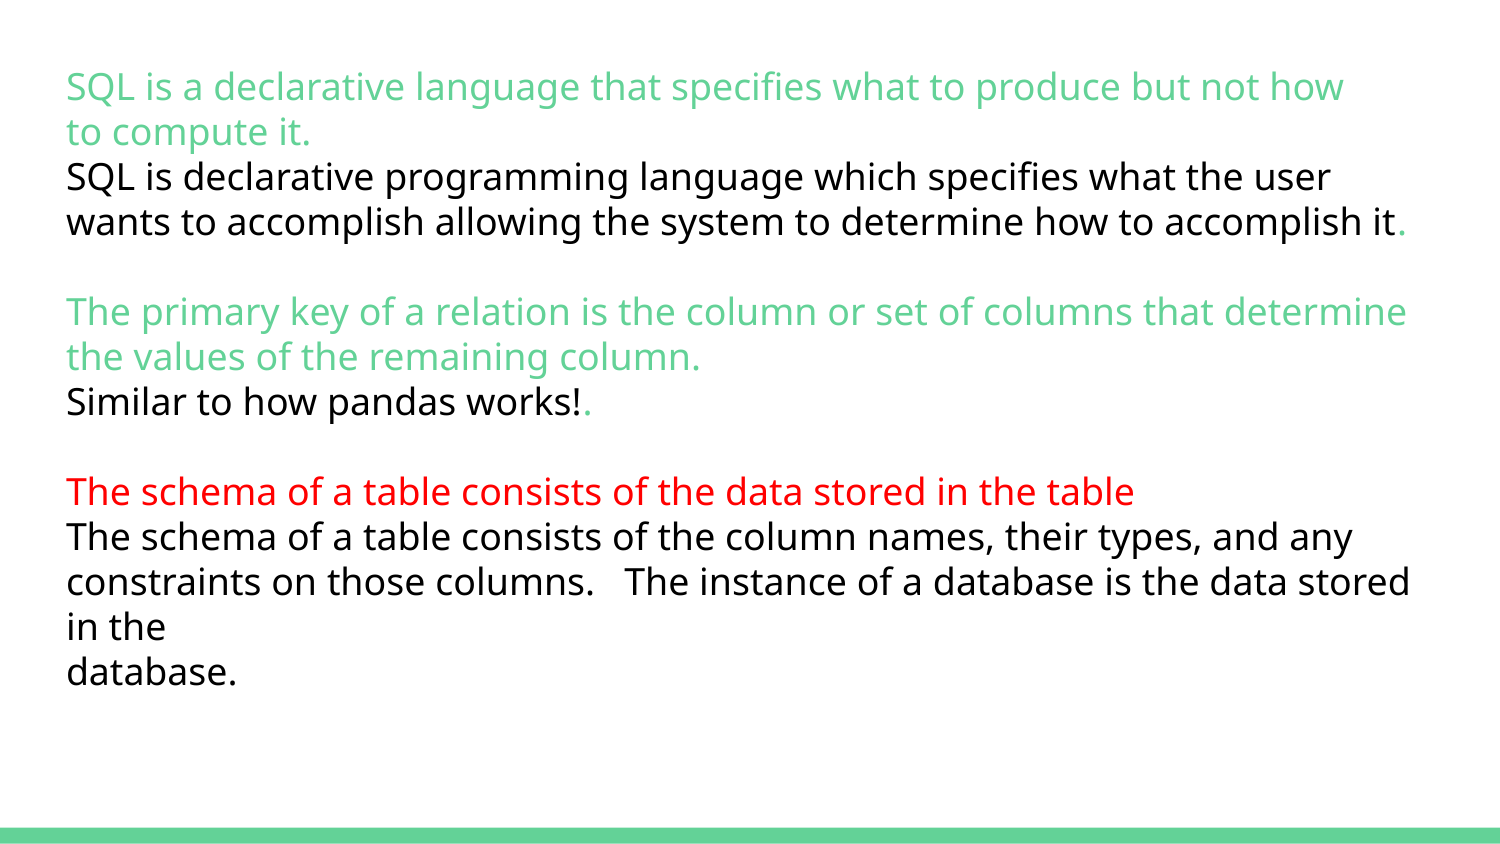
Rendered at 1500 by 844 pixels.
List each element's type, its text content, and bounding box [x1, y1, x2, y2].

list SQL is a declarative language that specifies what to produce but not how to compute it. SQL is declarative programming language which specifies what the user wants to accomplish allowing the system to determine how to accomplish it. The primary key of a relation is the column or set of columns that determine the values of the remaining column. Similar to how pandas works!. The schema of a table consists of the data stored in the table The schema of a table consists of the column names, their types, and any constraints on those columns. The instance of a database is the data stored in the database. [51, 48, 1449, 750]
